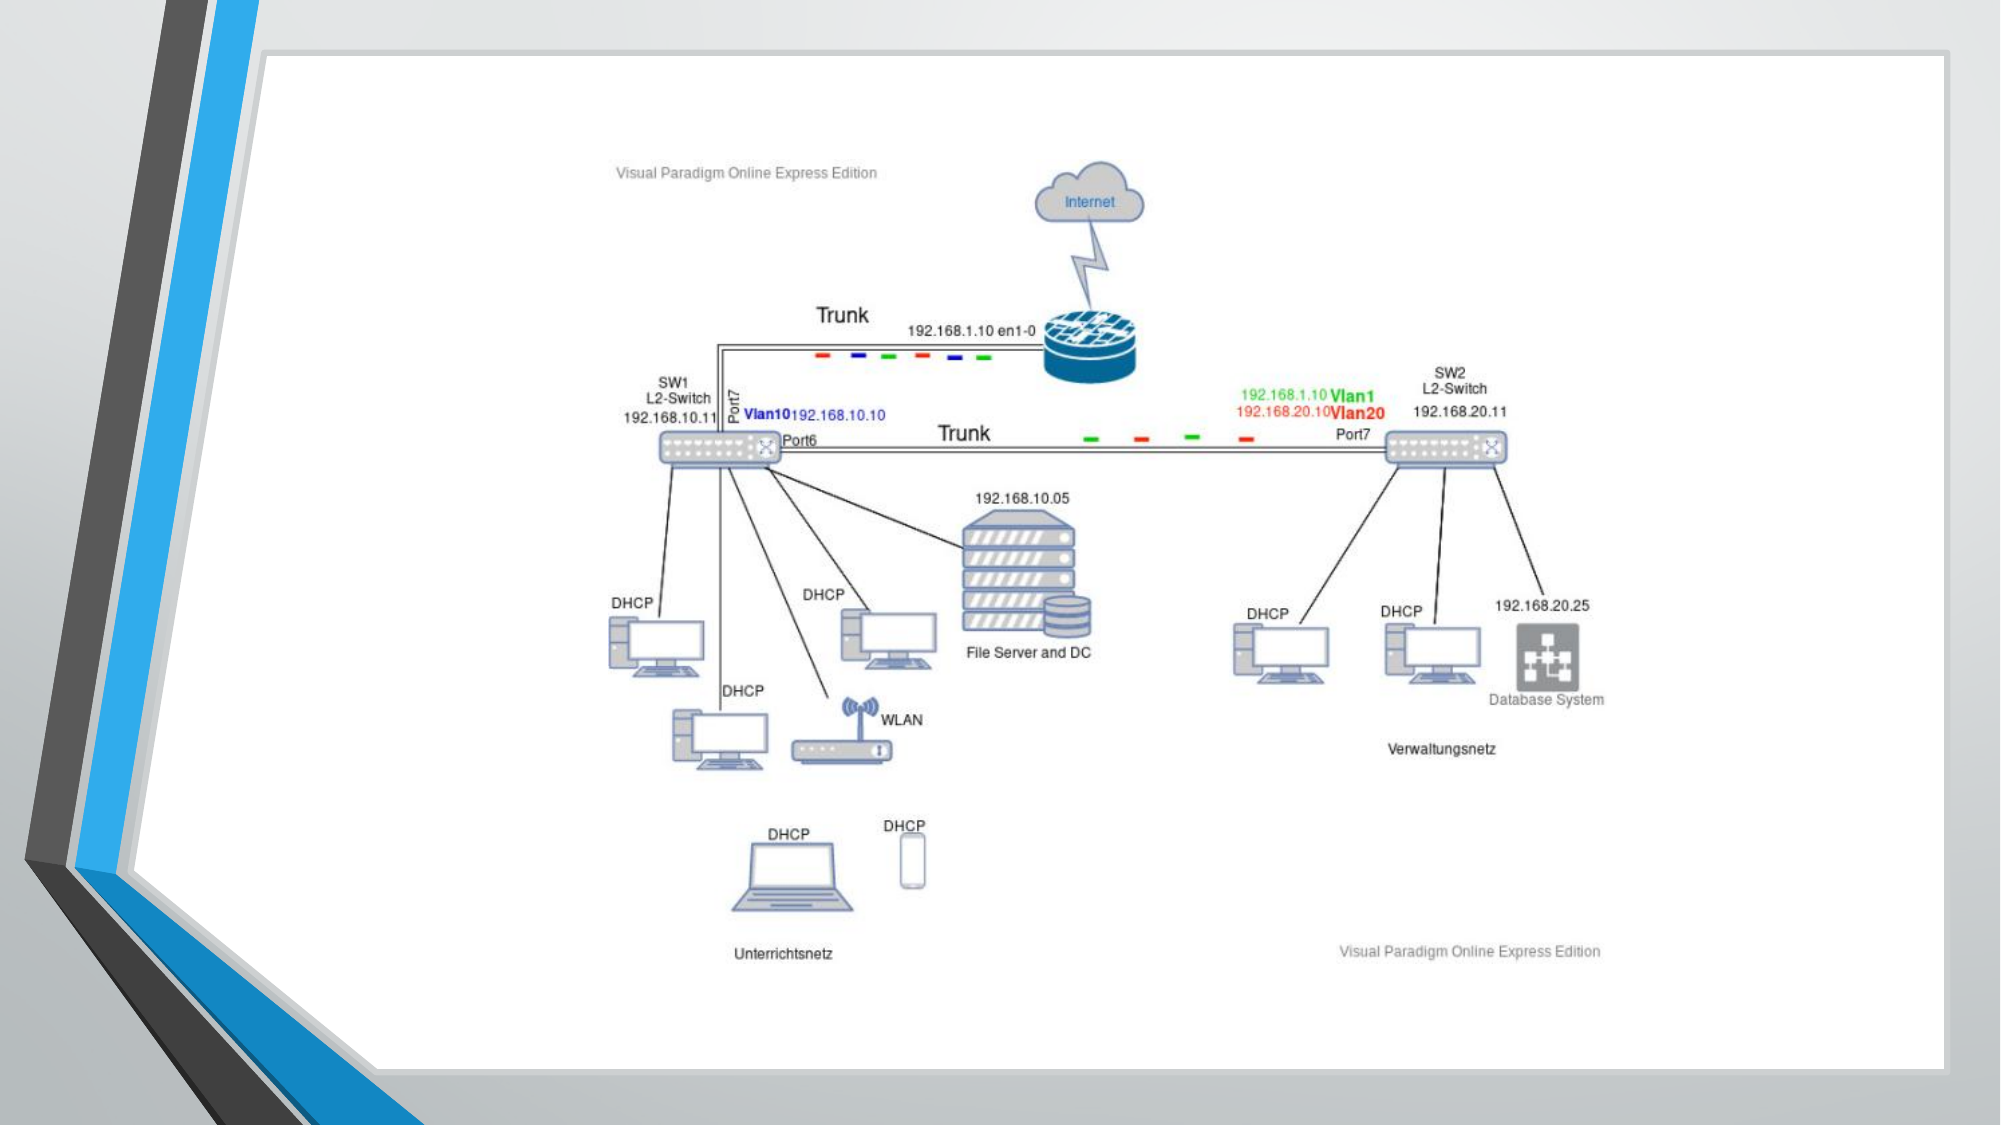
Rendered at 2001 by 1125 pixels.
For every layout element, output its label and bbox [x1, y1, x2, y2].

text_box [24, 0, 425, 1125]
text_box [425, 51, 1949, 1074]
picture [608, 159, 1608, 964]
